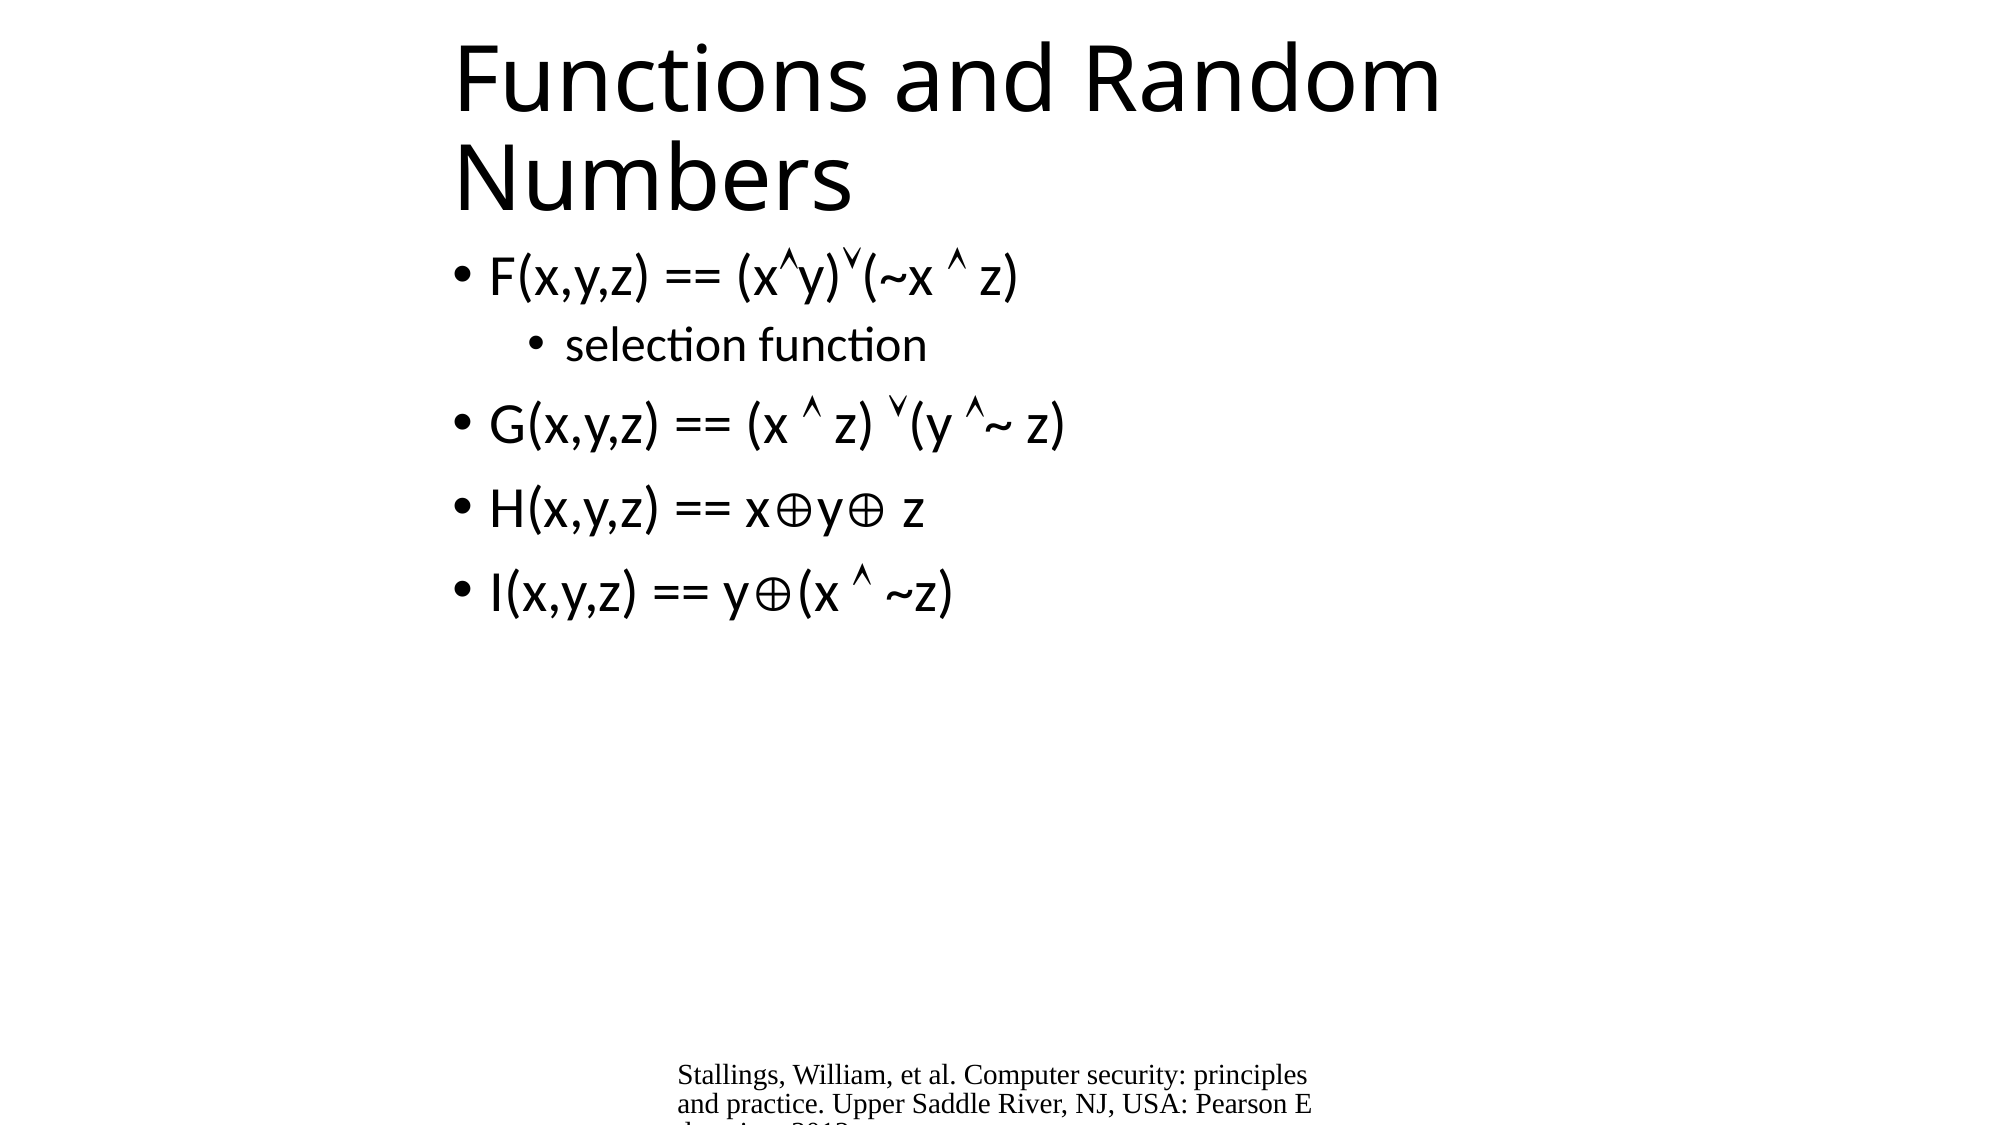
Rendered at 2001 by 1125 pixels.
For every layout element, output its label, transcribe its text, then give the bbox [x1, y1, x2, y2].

footer Stallings, William, et al. Computer security: principles and practice. Upper Saddle River, NJ, USA: Pearson Education, 2012. [662, 1042, 1338, 1103]
title Functions and Random Numbers [437, 37, 1713, 225]
list F(x,y,z) == (xy)(~x  z) selection function G(x,y,z) == (x  z) (y ~ z) H(x,y,z) == xy z I(x,y,z) == y(x  ~z) [437, 237, 1713, 1000]
